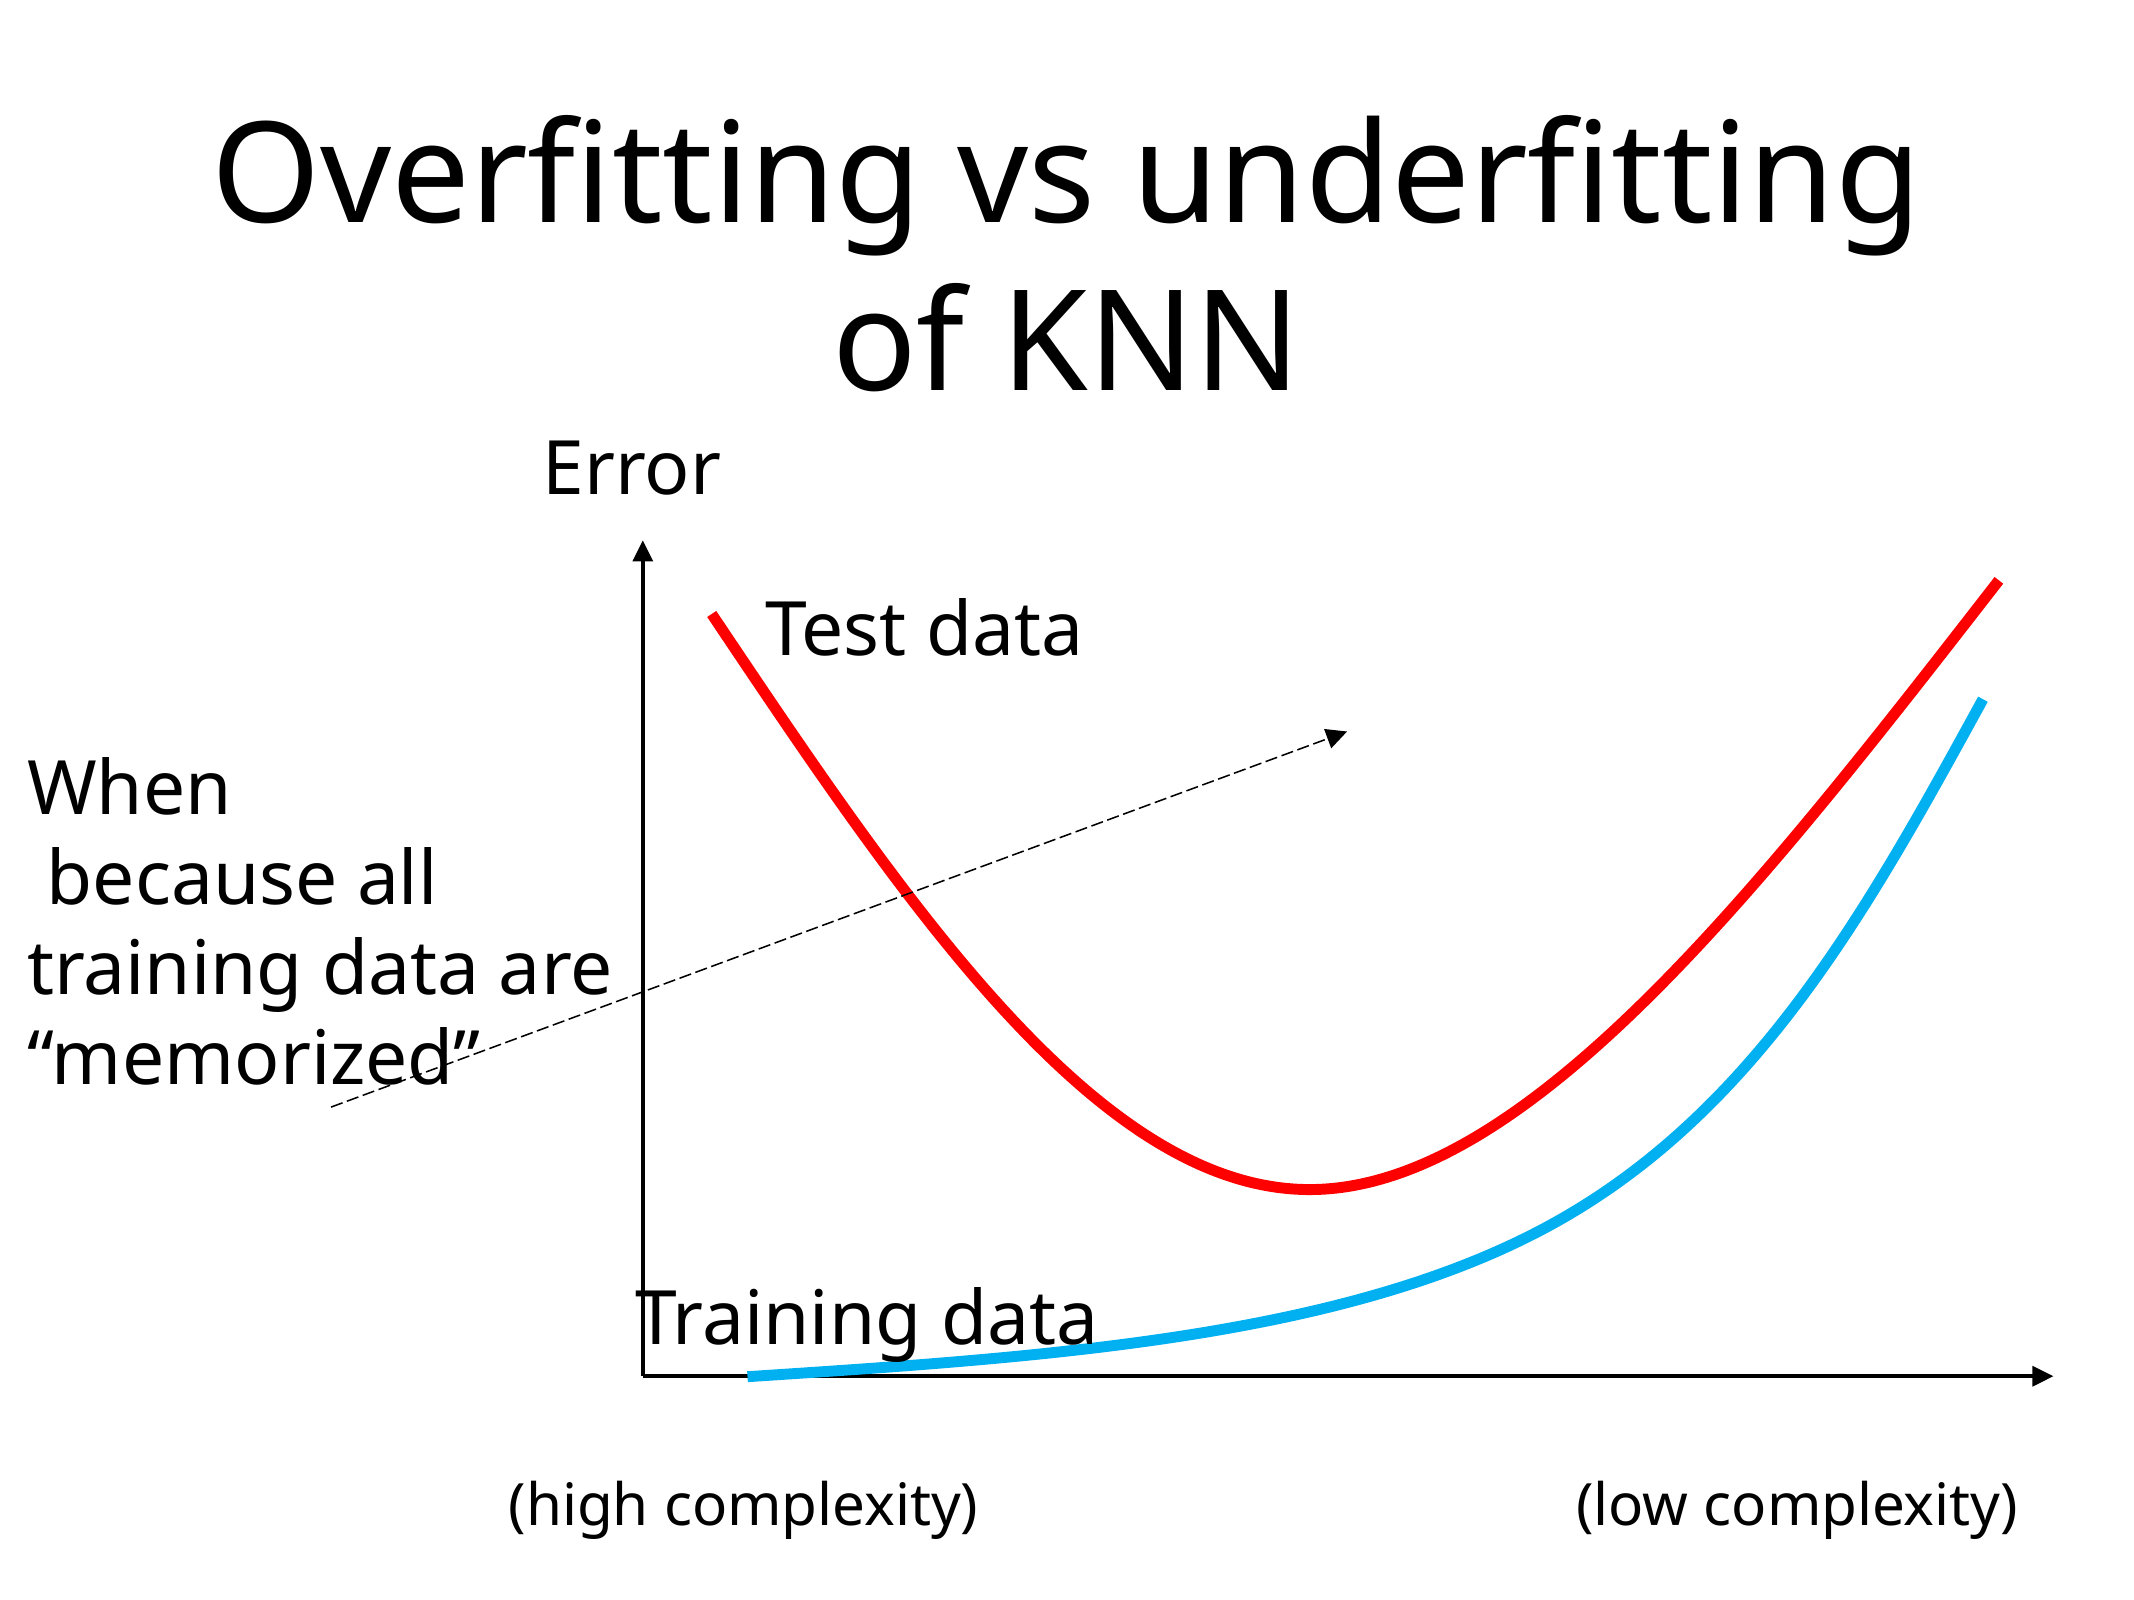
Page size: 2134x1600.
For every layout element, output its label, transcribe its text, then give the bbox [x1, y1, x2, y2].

text_box [752, 579, 2001, 1192]
text_box [956, 698, 1985, 1348]
text_box [709, 612, 750, 675]
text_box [330, 1201, 748, 1377]
text_box Training data [755, 1262, 1114, 1368]
title Overfitting vs underfitting of KNN [155, 72, 1978, 428]
text_box Test data [750, 573, 1099, 678]
text_box Error [528, 412, 737, 517]
